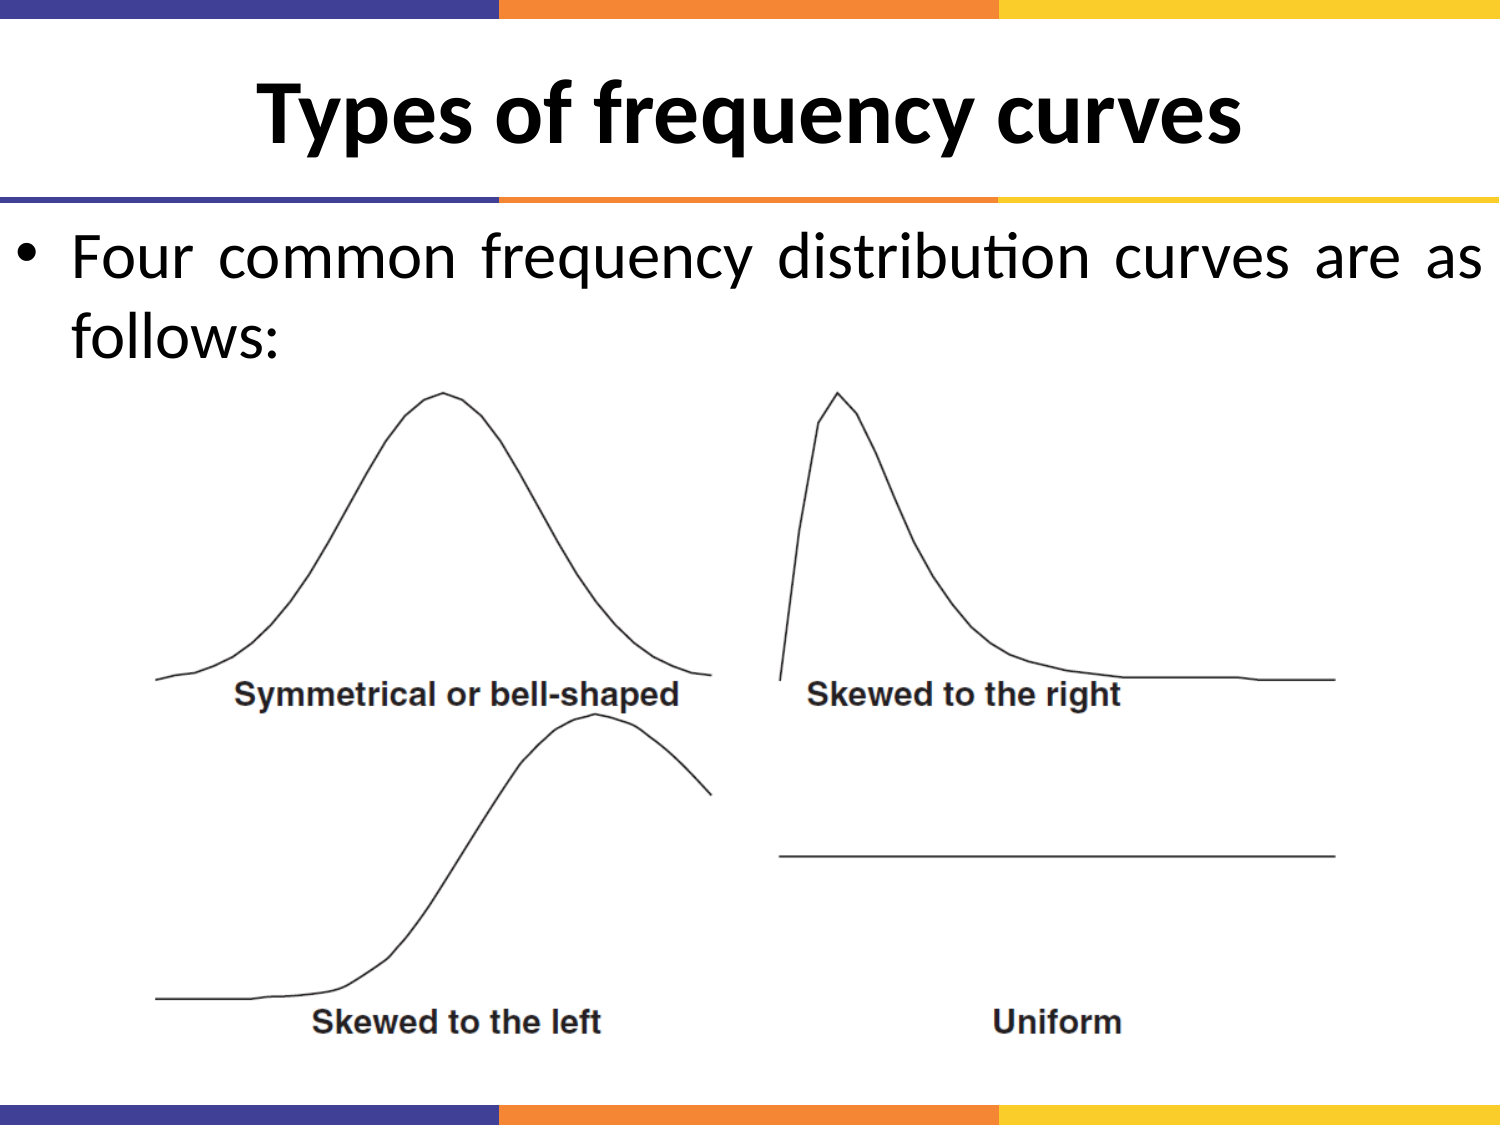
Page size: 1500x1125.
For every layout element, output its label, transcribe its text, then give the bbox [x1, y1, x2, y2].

list Four common frequency distribution curves are as follows: [0, 203, 1500, 1100]
title Types of frequency curves [0, 20, 1500, 195]
picture [149, 387, 1351, 1051]
